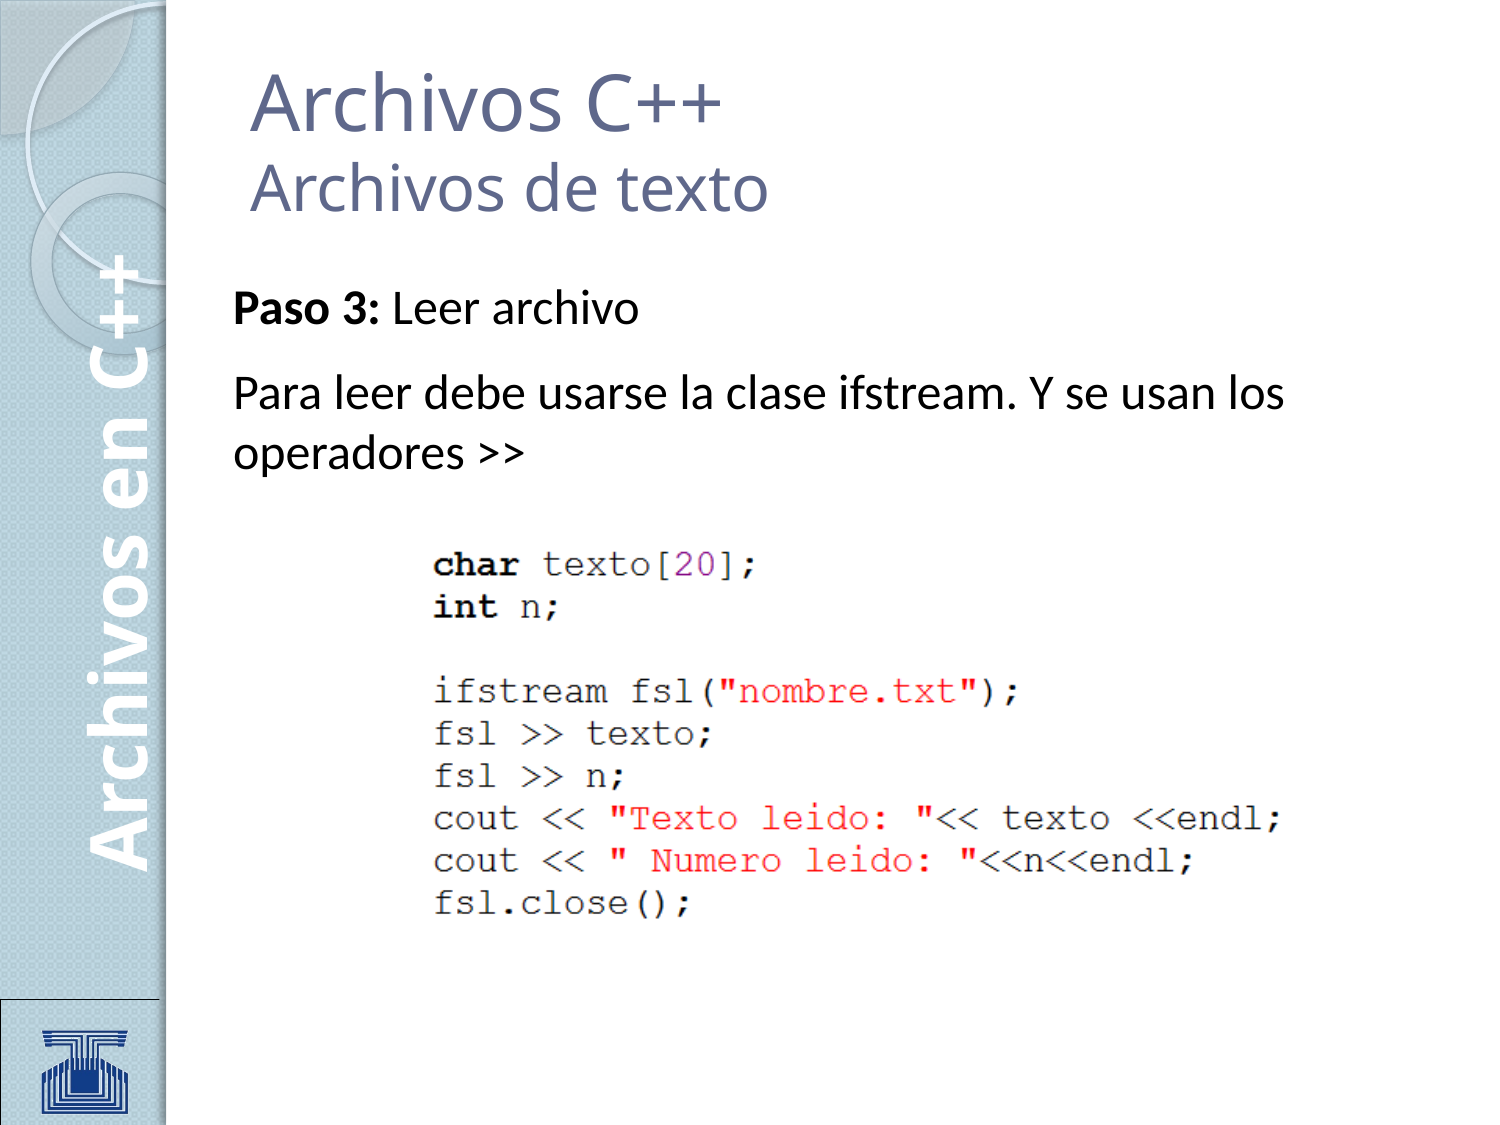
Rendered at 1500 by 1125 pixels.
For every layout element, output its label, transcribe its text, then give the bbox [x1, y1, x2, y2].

picture [0, 999, 160, 1125]
picture [416, 549, 1301, 926]
title Archivos C++ Archivos de texto [235, 45, 1466, 233]
text_box Paso 3: Leer archivo Para leer debe usarse la clase ifstream. Y se usan los operadores >> [218, 267, 1459, 487]
text_box Archivos en C++ [60, 31, 171, 1094]
